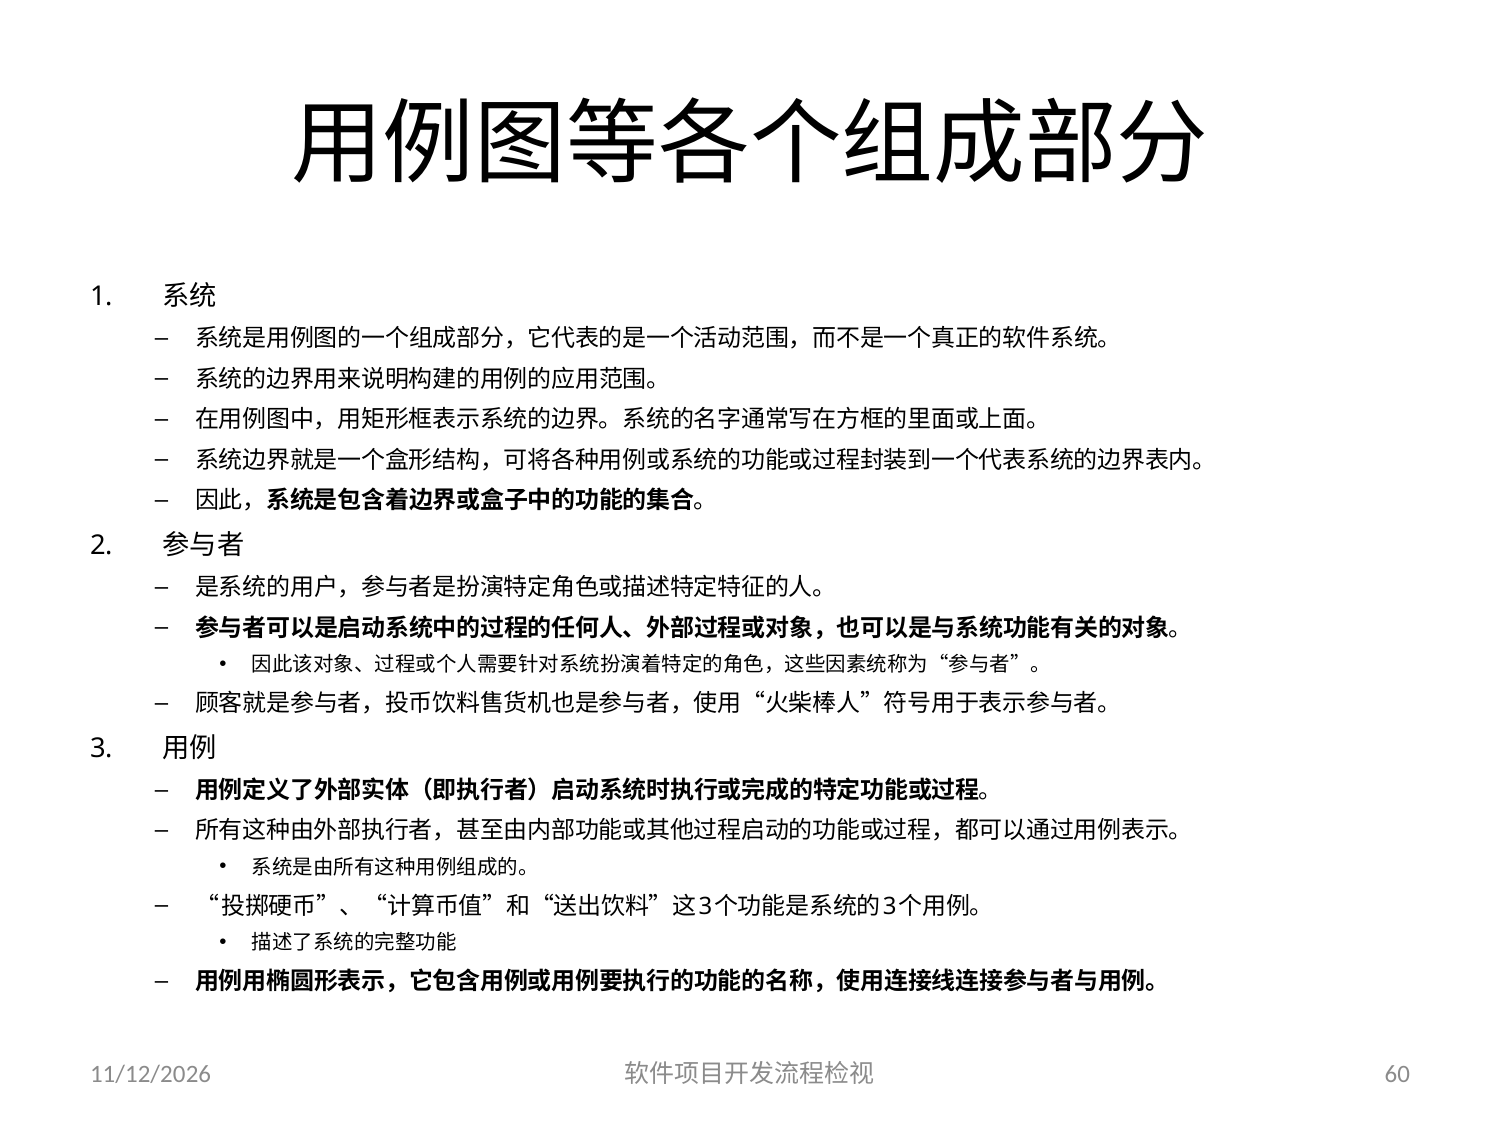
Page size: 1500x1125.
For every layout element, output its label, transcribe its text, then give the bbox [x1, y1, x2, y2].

list 系统 系统是用例图的一个组成部分，它代表的是一个活动范围，而不是一个真正的软件系统。 系统的边界用来说明构建的用例的应用范围。 在用例图中，用矩形框表示系统的边界。系统的名字通常写在方框的里面或上面。 系统边界就是一个盒形结构，可将各种用例或系统的功能或过程封装到一个代表系统的边界表内。 因此，系统是包含着边界或盒子中的功能的集合。 参与者 是系统的用户，参与者是扮演特定角色或描述特定特征的人。 参与者可以是启动系统中的过程的任何人、外部过程或对象，也可以是与系统功能有关的对象。 因此该对象、过程或个人需要针对系统扮演着特定的角色，这些因素统称为“参与者”。 顾客就是参与者，投币饮料售货机也是参与者，使用“火柴棒人”符号用于表示参与者。 用例 用例定义了外部实体（即执行者）启动系统时执行或完成的特定功能或过程。 所有这种由外部执行者，甚至由内部功能或其他过程启动的功能或过程，都可以通过用例表示。 系统是由所有这种用例组成的。 “投掷硬币”、“计算币值”和“送出饮料”这3个功能是系统的3个用例。 描述了系统的完整功能 用例用椭圆形表示，它包含用例或用例要执行的功能的名称，使用连接线连接参与者与用例。 [75, 262, 1425, 1005]
footer 软件项目开发流程检视 [512, 1042, 988, 1103]
slide_number 60 [1074, 1042, 1425, 1103]
title 用例图等各个组成部分 [75, 45, 1425, 233]
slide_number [75, 1042, 425, 1103]
